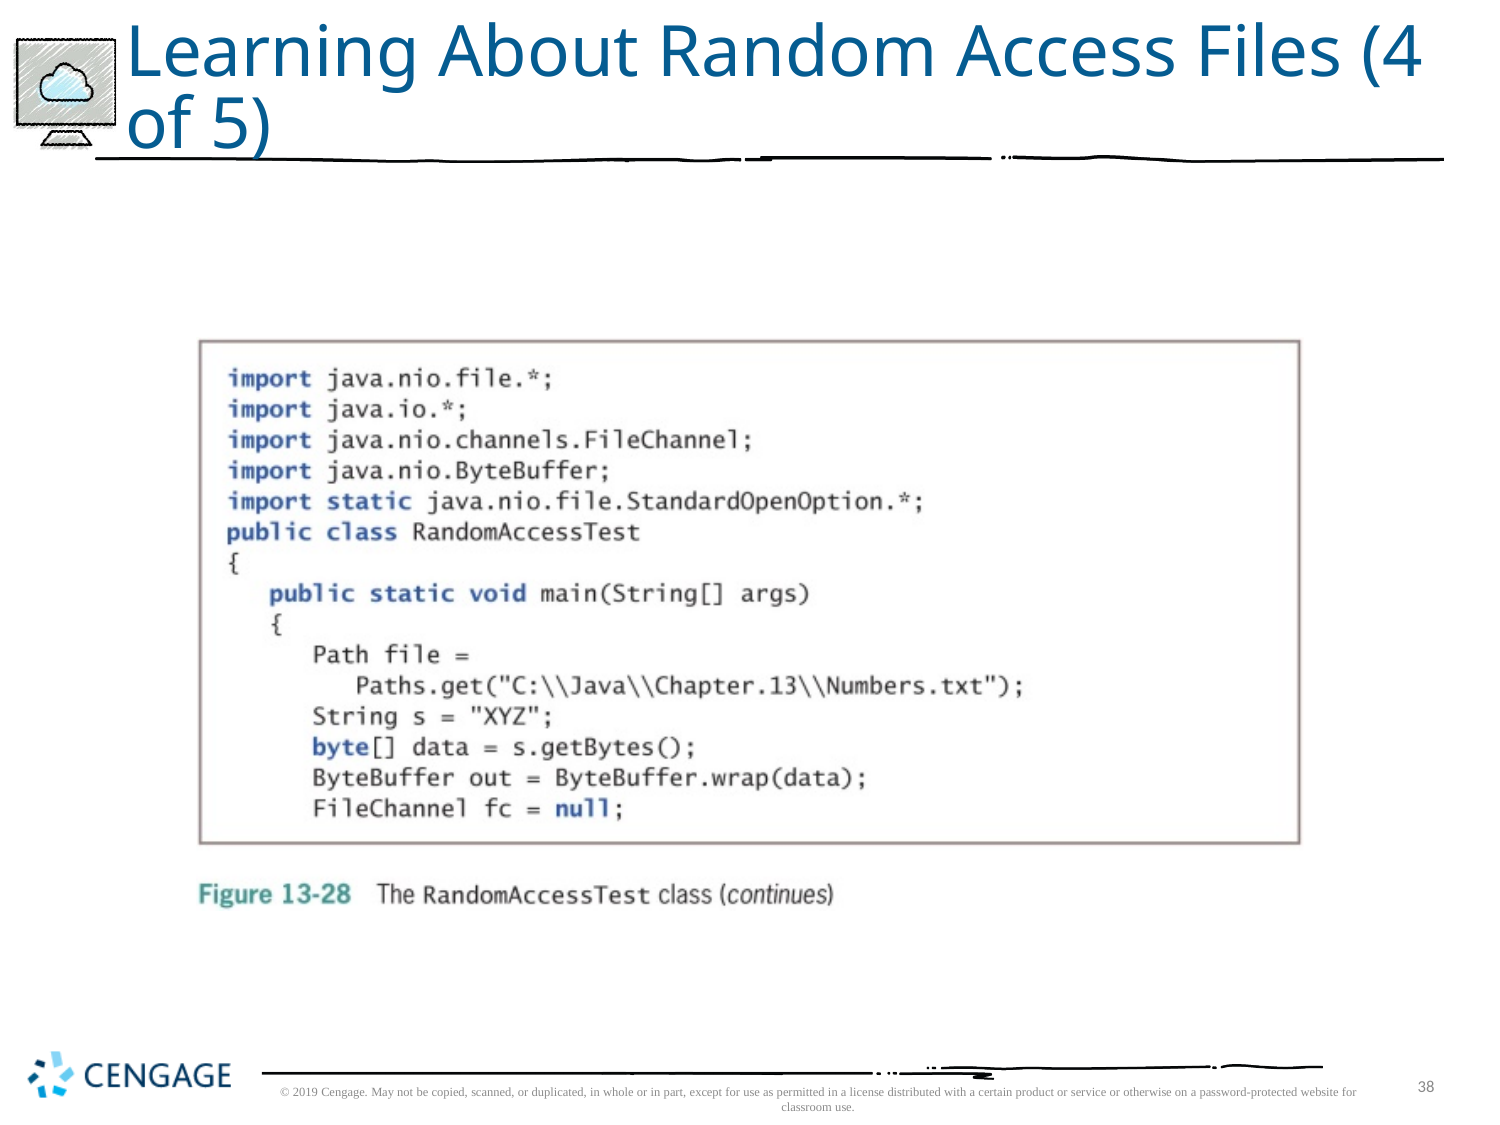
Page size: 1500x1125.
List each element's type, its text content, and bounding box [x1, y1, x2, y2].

picture [95, 155, 1444, 163]
footer © 2019 Cengage. May not be copied, scanned, or duplicated, in whole or in part, except for use as permitted in a license distributed with a certain product or service or otherwise on a password-protected website for classroom use. [261, 1079, 1375, 1120]
picture [12, 36, 117, 151]
picture [7, 1037, 244, 1111]
picture [261, 1064, 1323, 1079]
title Learning About Random Access Files (4 of 5) [125, 54, 1442, 128]
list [196, 337, 1304, 911]
